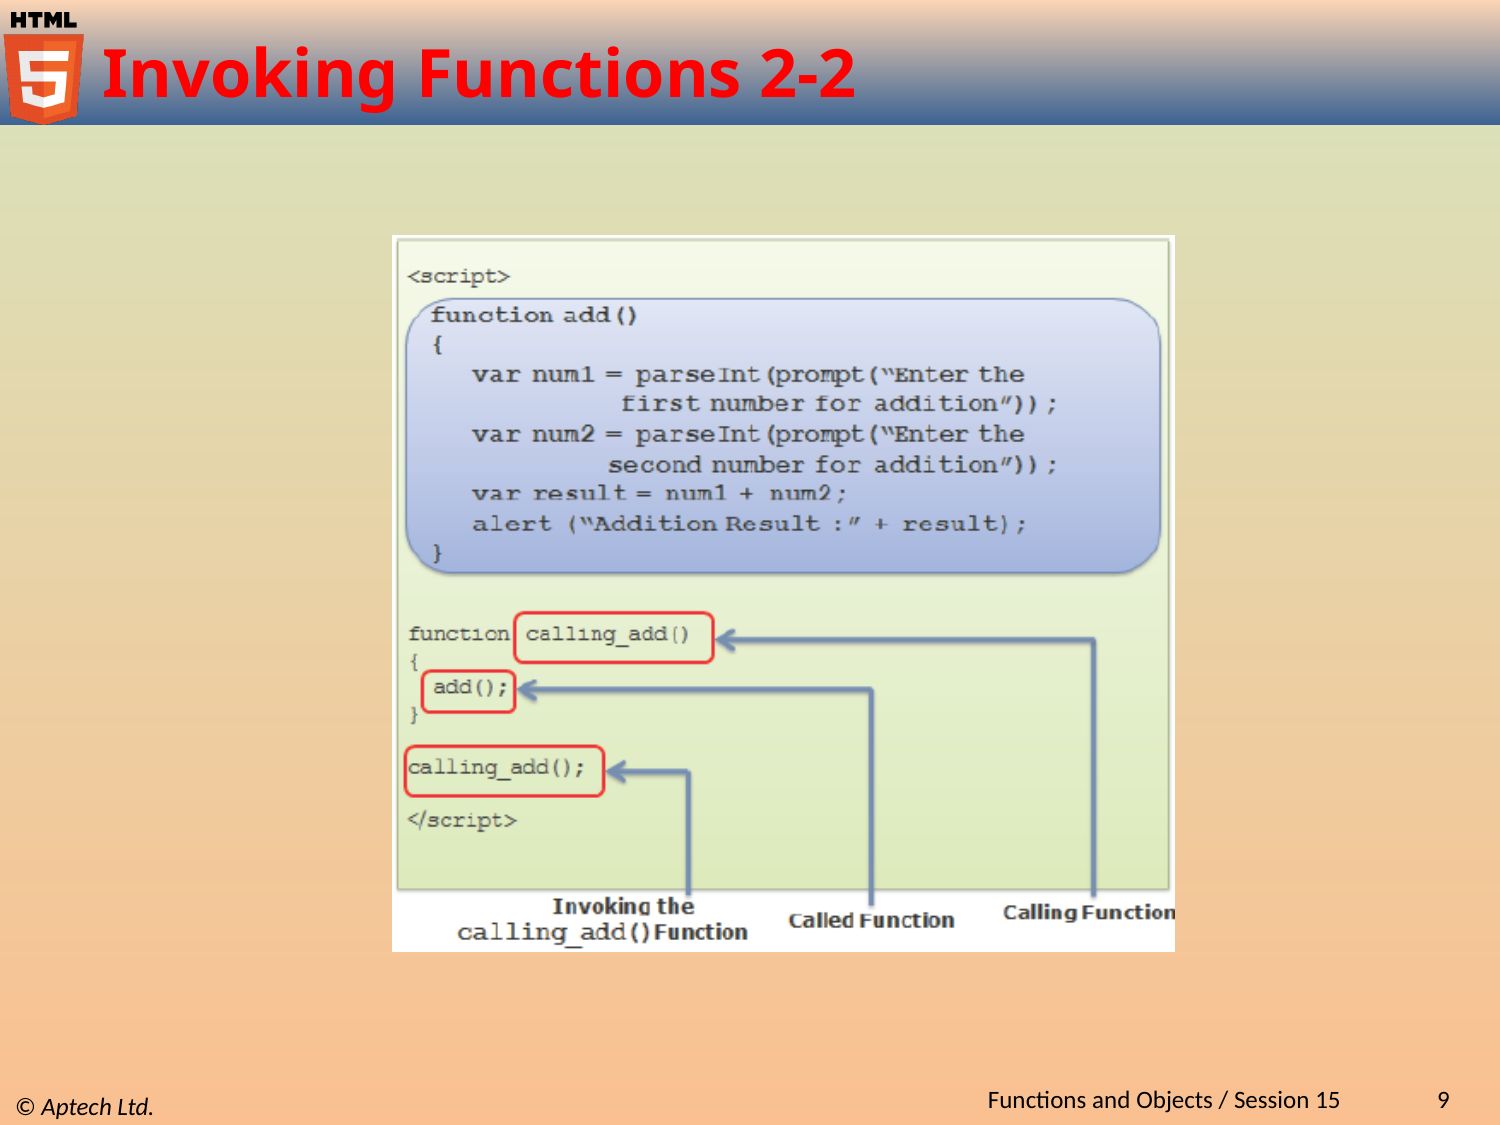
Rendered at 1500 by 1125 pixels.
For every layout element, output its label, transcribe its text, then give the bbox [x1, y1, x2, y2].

title Invoking Functions 2-2 [87, 37, 1338, 106]
footer Functions and Objects / Session 15 [375, 1084, 1363, 1113]
picture [391, 234, 1176, 952]
slide_number 9 [1363, 1084, 1465, 1113]
picture [0, 12, 100, 125]
